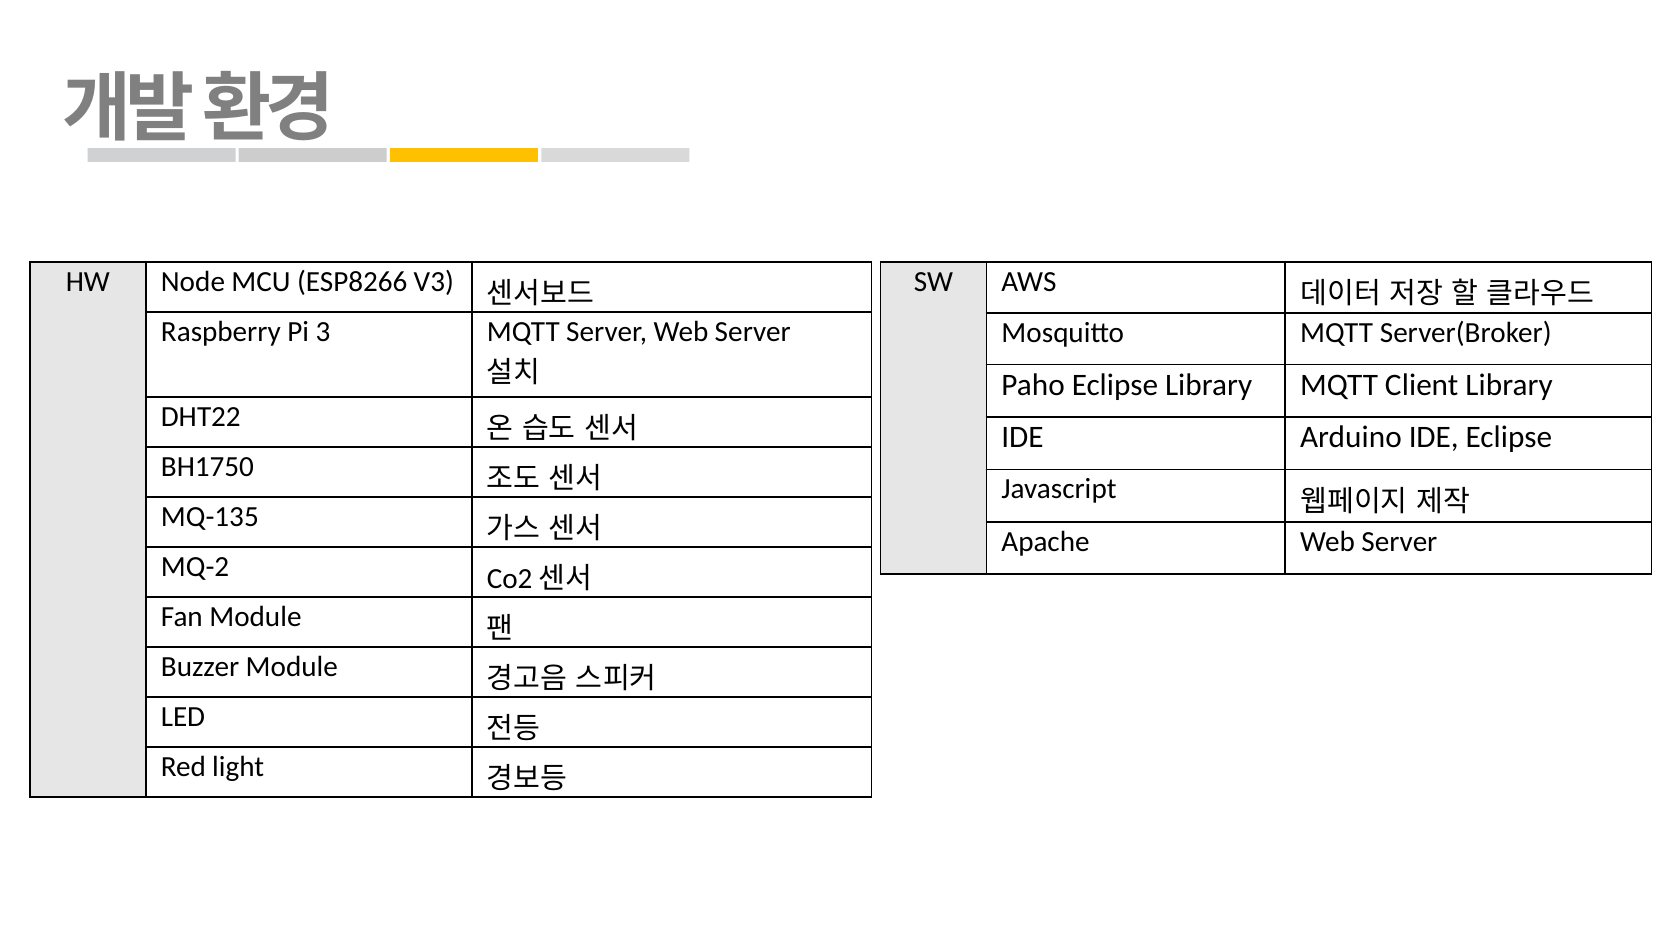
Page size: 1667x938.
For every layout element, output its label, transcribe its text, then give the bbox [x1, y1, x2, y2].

table_cell 웹페이지 제작 [1286, 470, 1651, 521]
table_header HW [31, 263, 145, 796]
table_cell 조도 센서 [473, 448, 871, 496]
table_cell 경고음 스피커 [473, 648, 871, 696]
table_header SW [881, 263, 986, 573]
table_cell Apache [987, 523, 1284, 573]
table_cell IDE [987, 418, 1284, 469]
table_cell Co2센서 [473, 548, 871, 596]
table_cell Red light [147, 748, 471, 796]
table_header Node MCU (ESP8266 V3) [147, 263, 471, 311]
table_cell 전등 [473, 698, 871, 746]
table_cell MQTT Server(Broker) [1286, 314, 1651, 364]
table_cell Web Server [1286, 523, 1651, 573]
table_header AWS [987, 263, 1284, 312]
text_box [87, 148, 690, 162]
table_cell 온 습도 센서 [473, 398, 871, 446]
table_cell MQ-2 [147, 548, 471, 596]
table_cell Paho Eclipse Library [987, 365, 1284, 416]
table_header 센서보드 [473, 263, 871, 311]
text_box 개발 환경 [0, 59, 519, 150]
table_cell MQ-135 [147, 498, 471, 546]
table_header 데이터 저장 할 클라우드 [1286, 263, 1651, 312]
table_cell BH1750 [147, 448, 471, 496]
table_cell Raspberry Pi 3 [147, 313, 471, 396]
table_cell Buzzer Module [147, 648, 471, 696]
table_cell 팬 [473, 598, 871, 646]
table_cell MQTT Client Library [1286, 365, 1651, 416]
table_cell Mosquitto [987, 314, 1284, 364]
table_cell Arduino IDE, Eclipse [1286, 418, 1651, 469]
table_cell 가스 센서 [473, 498, 871, 546]
table_cell MQTT Server, Web Server 설치 [473, 313, 871, 396]
table_cell Fan Module [147, 598, 471, 646]
table_cell DHT22 [147, 398, 471, 446]
table_cell 경보등 [473, 748, 871, 796]
table_cell LED [147, 698, 471, 746]
table_cell Javascript [987, 470, 1284, 521]
